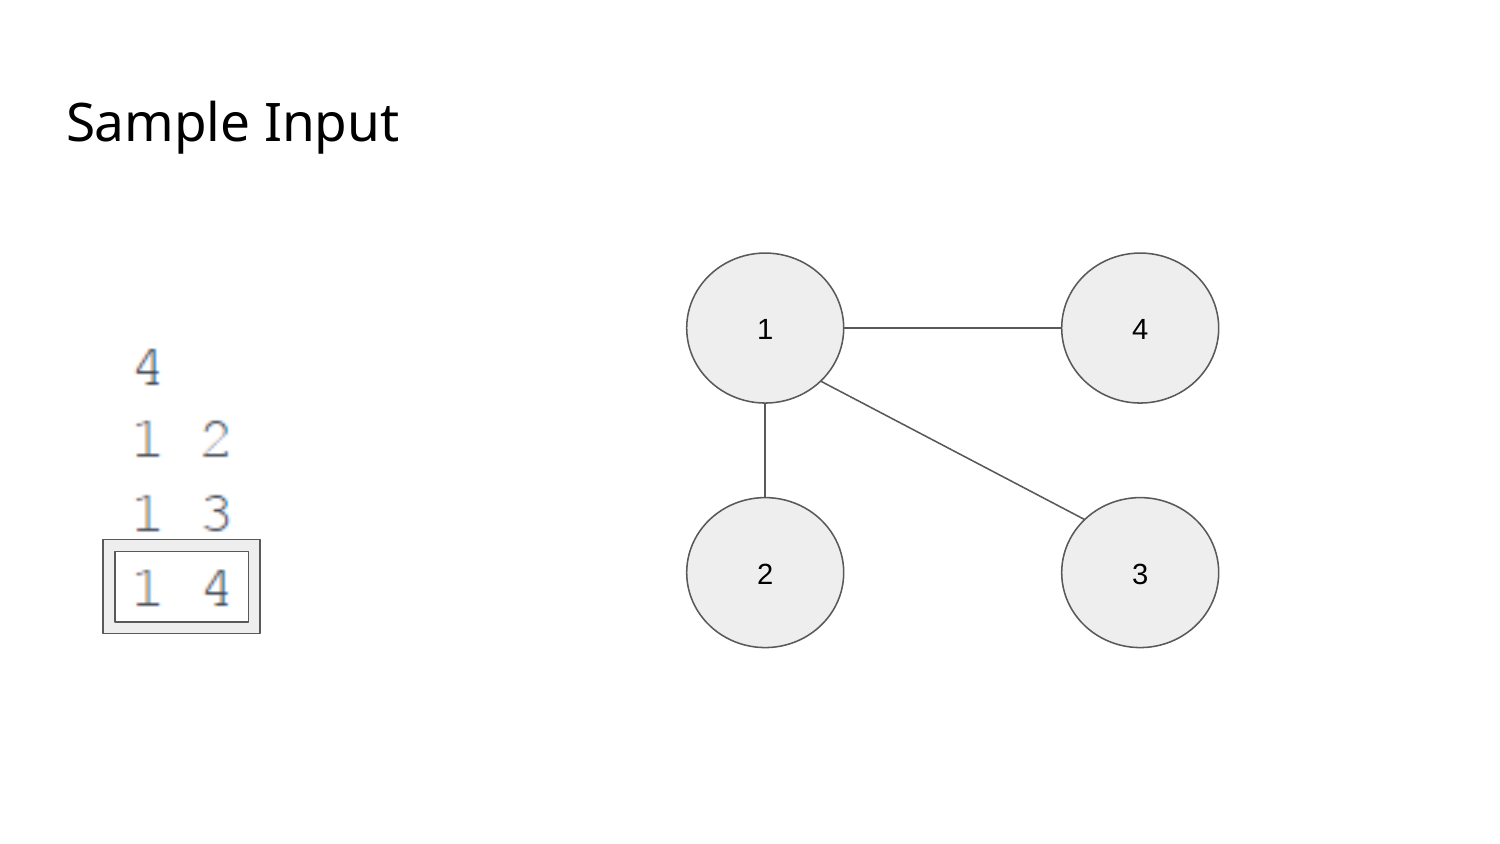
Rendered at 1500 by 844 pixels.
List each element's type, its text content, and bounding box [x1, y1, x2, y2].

text_box 1 [686, 253, 844, 404]
text_box 4 [1061, 253, 1219, 404]
picture [66, 278, 394, 684]
text_box 2 [686, 497, 844, 648]
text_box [820, 380, 1085, 520]
title Sample Input [51, 72, 1449, 167]
text_box 3 [1061, 497, 1219, 648]
